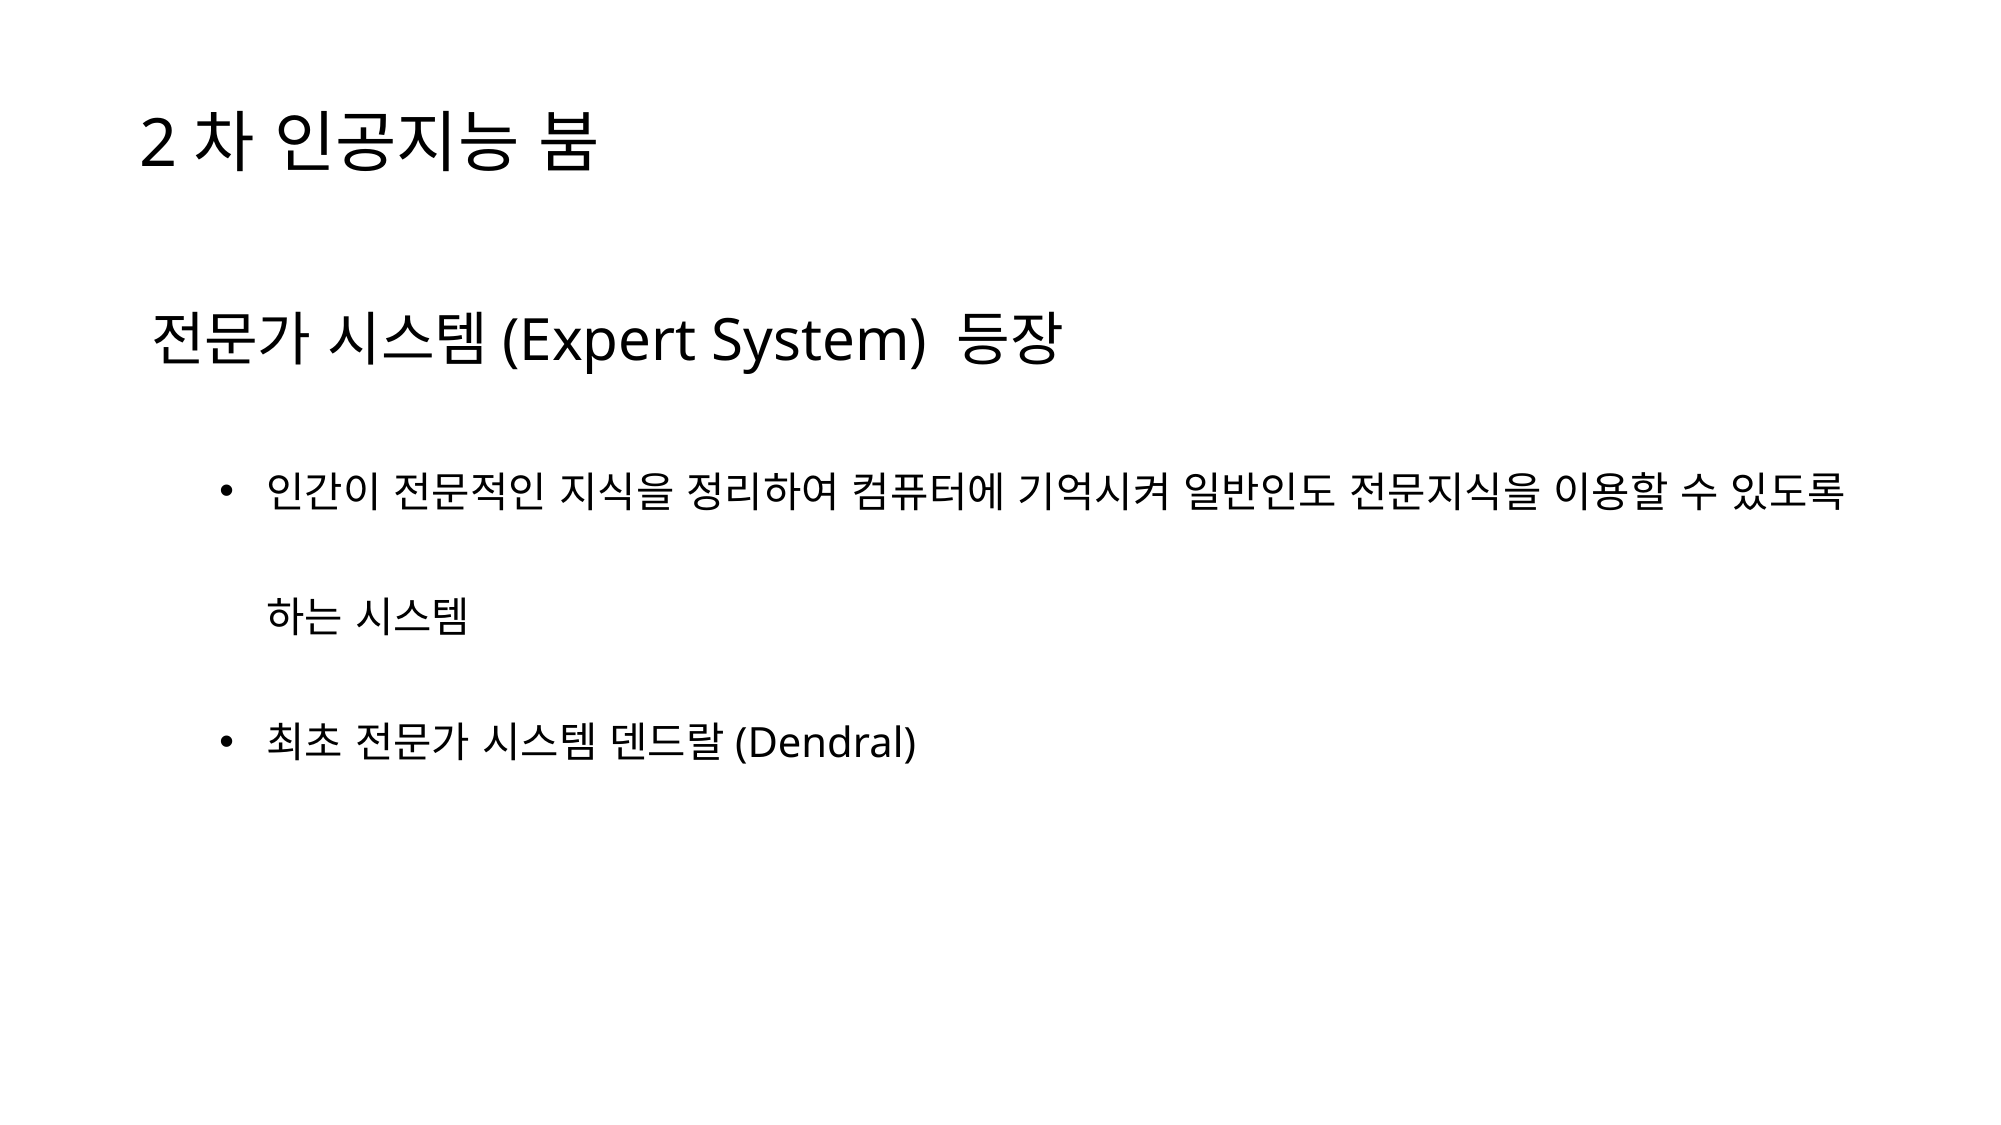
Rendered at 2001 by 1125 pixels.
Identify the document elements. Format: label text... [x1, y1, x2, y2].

text_box 인간이 전문적인 지식을 정리하여 컴퓨터에 기억시켜 일반인도 전문지식을 이용할 수 있도록 하는 시스템 최초 전문가 시스템 덴드랄(Dendral) [204, 383, 1877, 774]
text_box 2차 인공지능 붐 [125, 92, 616, 188]
text_box 전문가 시스템(Expert System) 등장 [136, 294, 1079, 380]
